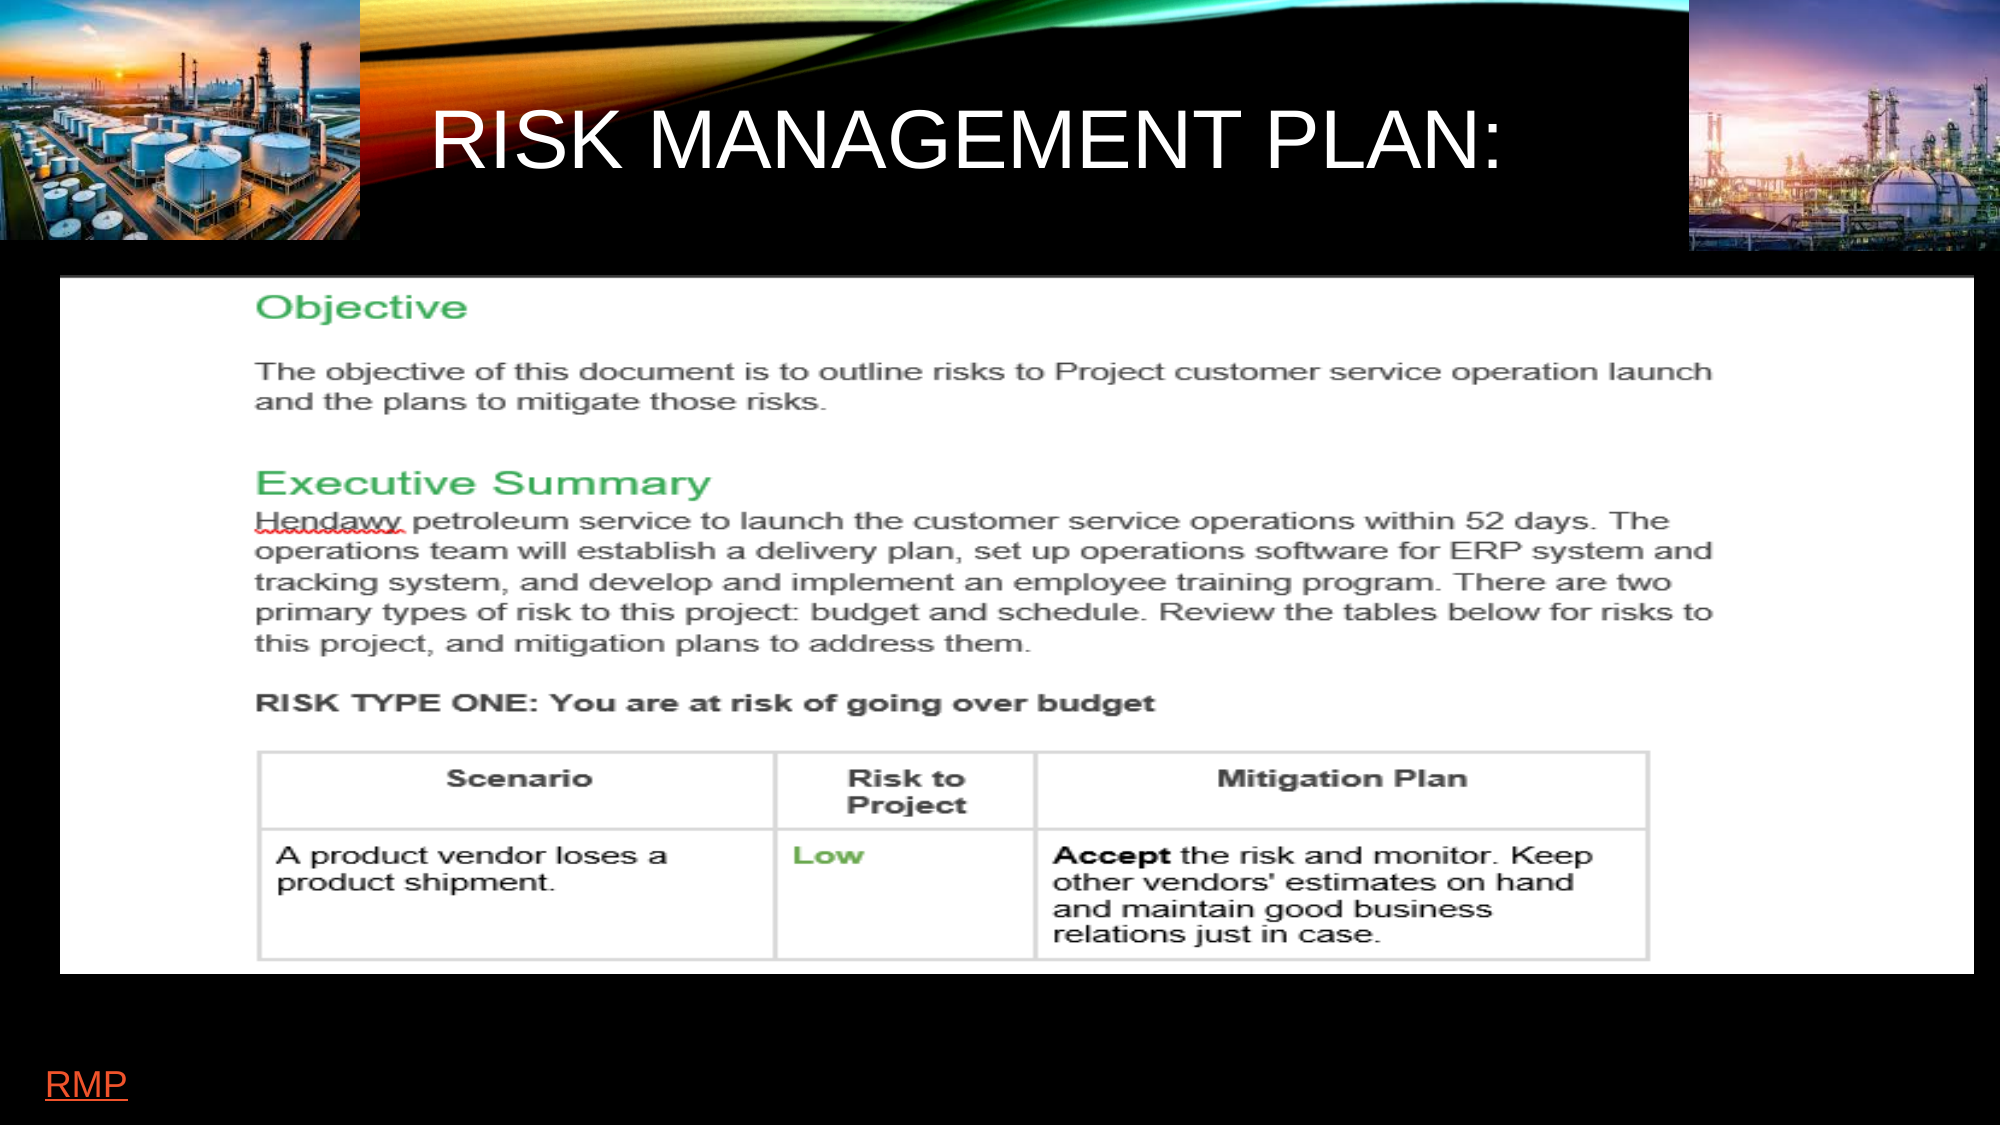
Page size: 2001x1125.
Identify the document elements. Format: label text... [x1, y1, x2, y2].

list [59, 275, 1974, 975]
text_box RMP [30, 1052, 1738, 1112]
picture [0, 0, 2000, 252]
title Risk management plan: [415, 56, 1585, 227]
